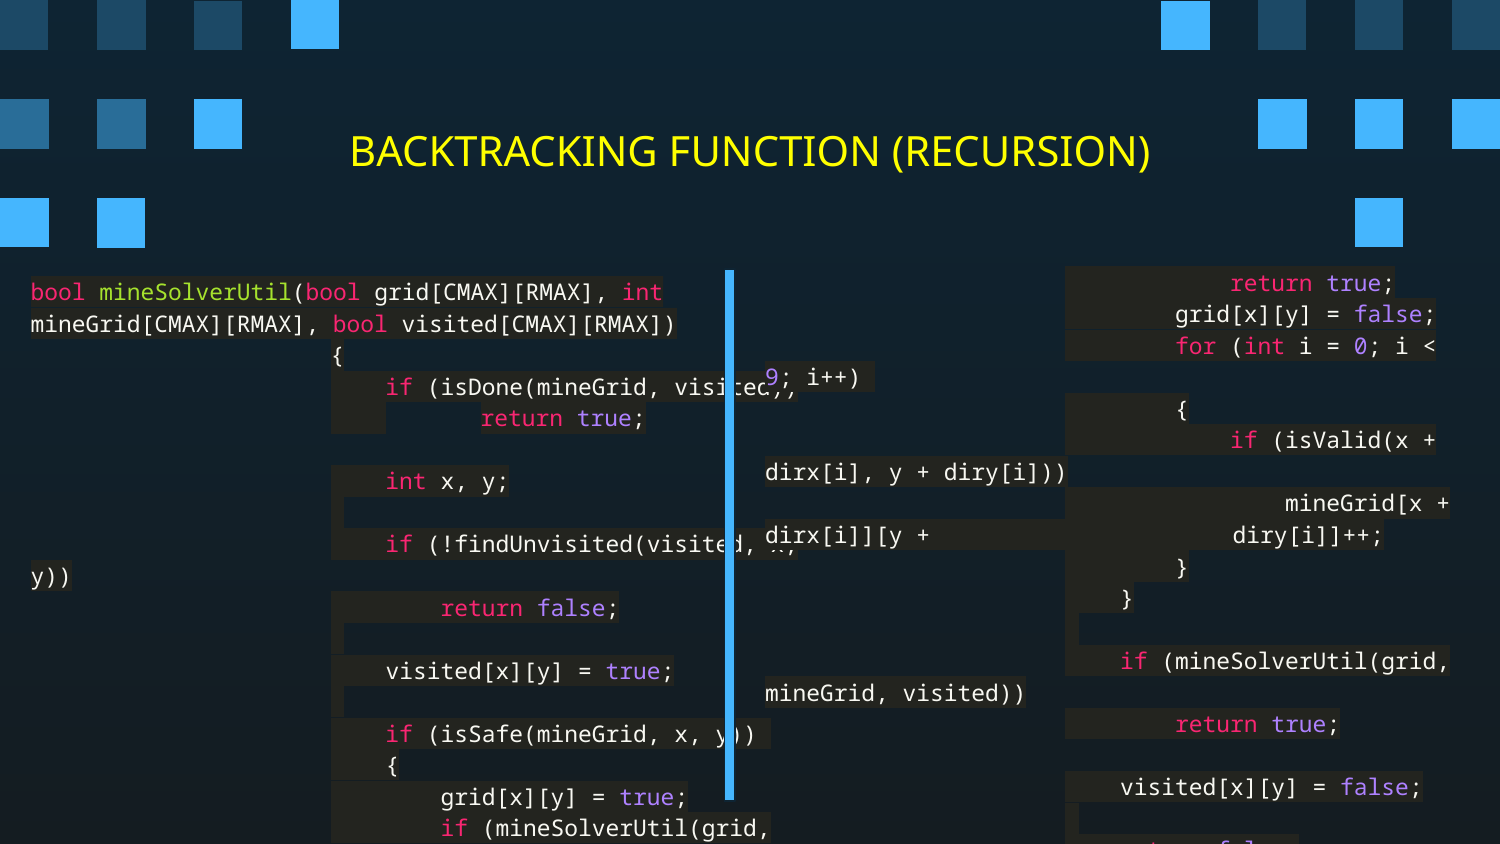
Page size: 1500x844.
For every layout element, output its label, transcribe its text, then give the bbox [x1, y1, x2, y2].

text_box bool mineSolverUtil(bool grid[CMAX][RMAX], int mineGrid[CMAX][RMAX], bool visited[CMAX][RMAX]) { if (isDone(mineGrid, visited)) return true; int x, y; if (!findUnvisited(visited, x, y)) return false; visited[x][y] = true; if (isSafe(mineGrid, x, y)) { grid[x][y] = true; if (mineSolverUtil(grid, mineGrid, visited)) [15, 258, 832, 801]
title BACKTRACKING FUNCTION (RECURSION) [117, 88, 1383, 212]
text_box [724, 269, 735, 802]
text_box return true; grid[x][y] = false; for (int i = 0; i < 9; i++) { if (isValid(x + dirx[i], y + diry[i])) mineGrid[x + dirx[i]][y + diry[i]]++; } } if (mineSolverUtil(grid, mineGrid, visited)) return true; visited[x][y] = false; return false; } [750, 249, 1485, 792]
